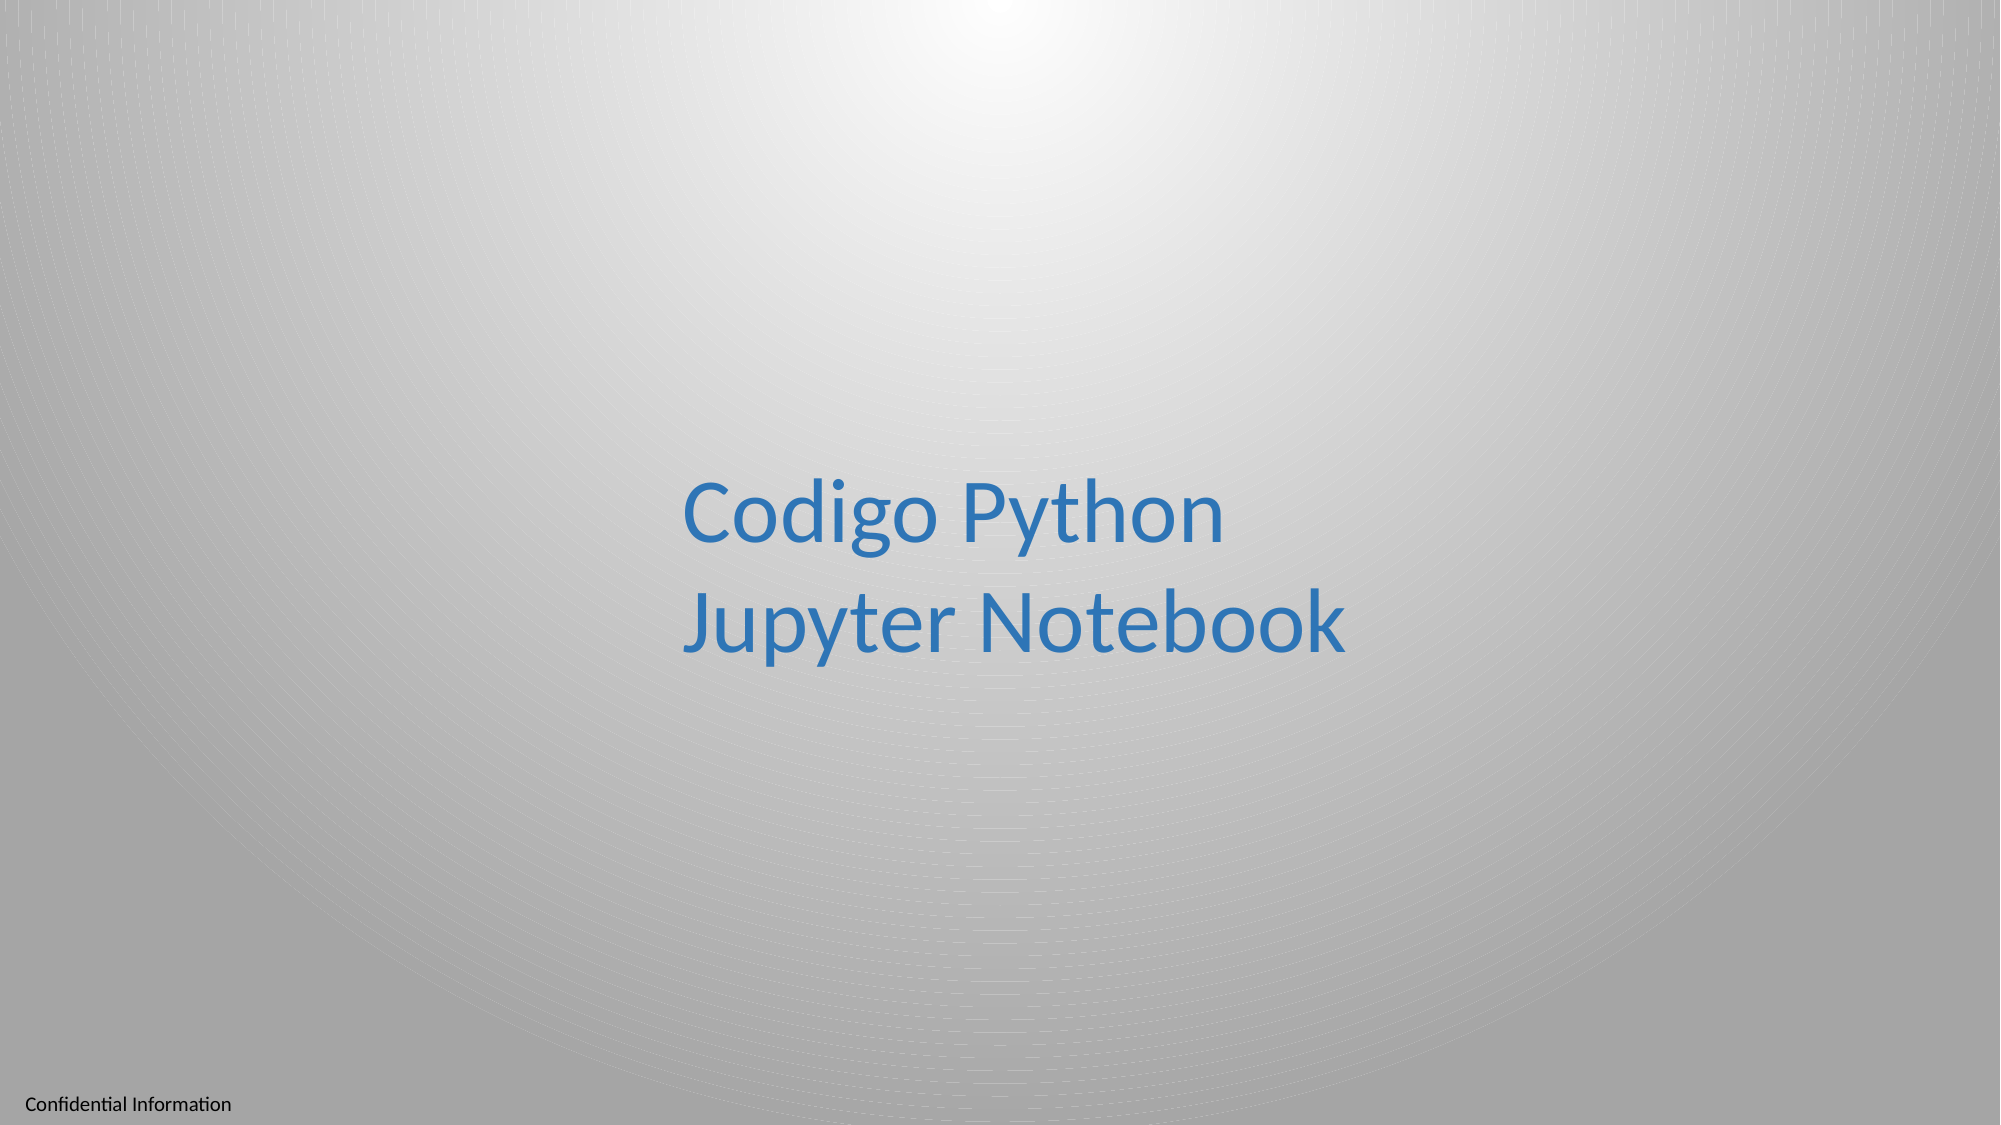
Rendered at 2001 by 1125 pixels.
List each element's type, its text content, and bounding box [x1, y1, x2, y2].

text_box Codigo Python Jupyter Notebook [667, 443, 1364, 679]
